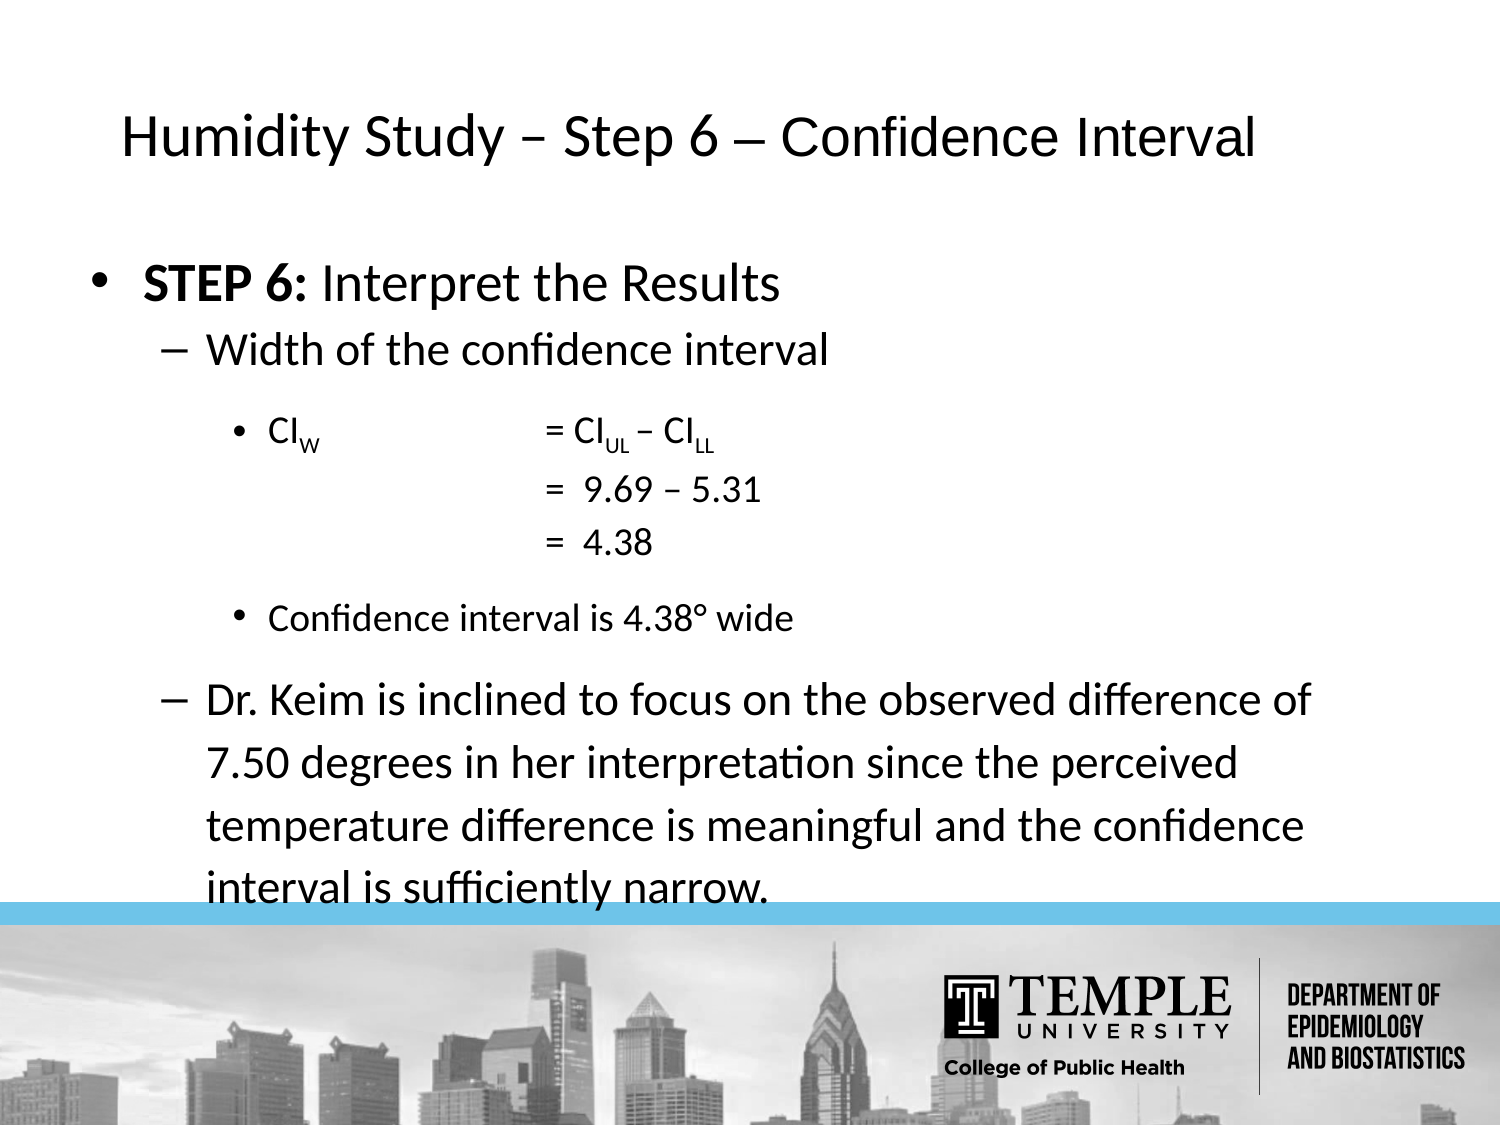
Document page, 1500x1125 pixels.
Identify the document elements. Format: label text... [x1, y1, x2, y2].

title Humidity Study – Step 6 – Confidence Interval [106, 53, 1283, 211]
picture [0, 902, 1500, 1125]
list STEP 6: Interpret the Results Width of the confidence interval CIW = CIUL – CILL = 9.69 – 5.31 = 4.38 Confidence interval is 4.38° wide Dr. Keim is inclined to focus on the observed difference of 7.50 degrees in her interpretation since the perceived temperature difference is meaningful and the confidence interval is sufficiently narrow. [75, 232, 1396, 901]
